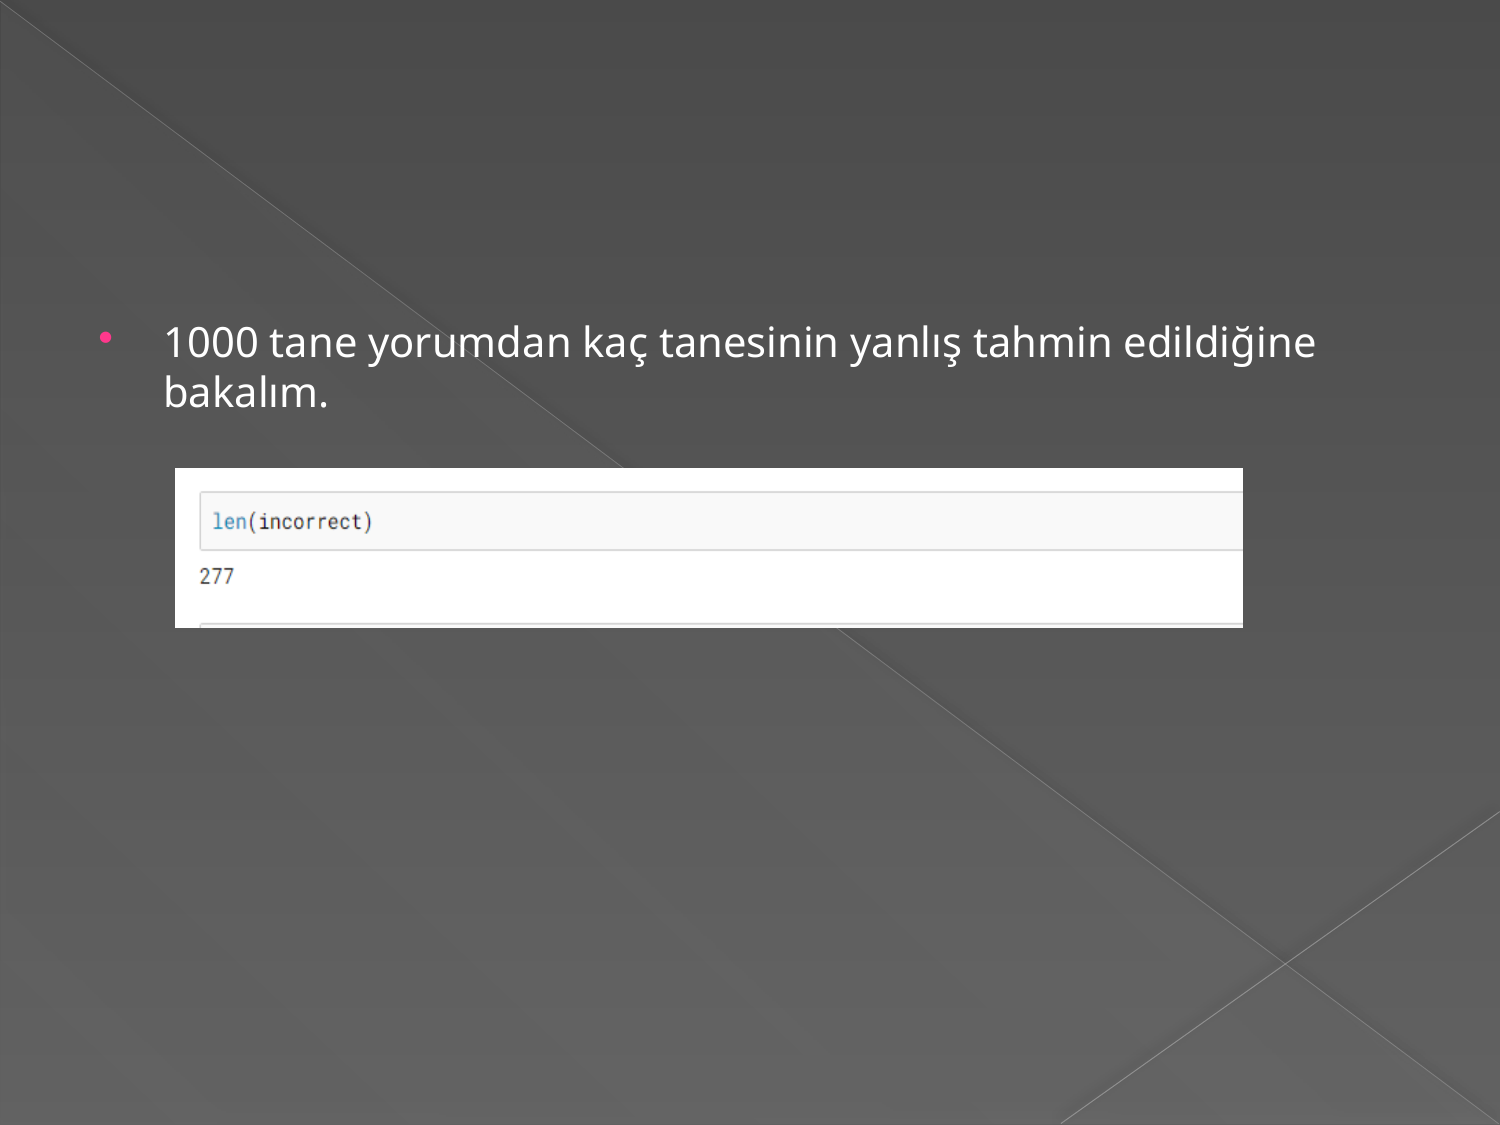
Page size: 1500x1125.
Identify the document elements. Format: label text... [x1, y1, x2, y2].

picture [175, 468, 1243, 629]
list 1000 tane yorumdan kaç tanesinin yanlış tahmin edildiğine bakalım. [75, 308, 1425, 1059]
